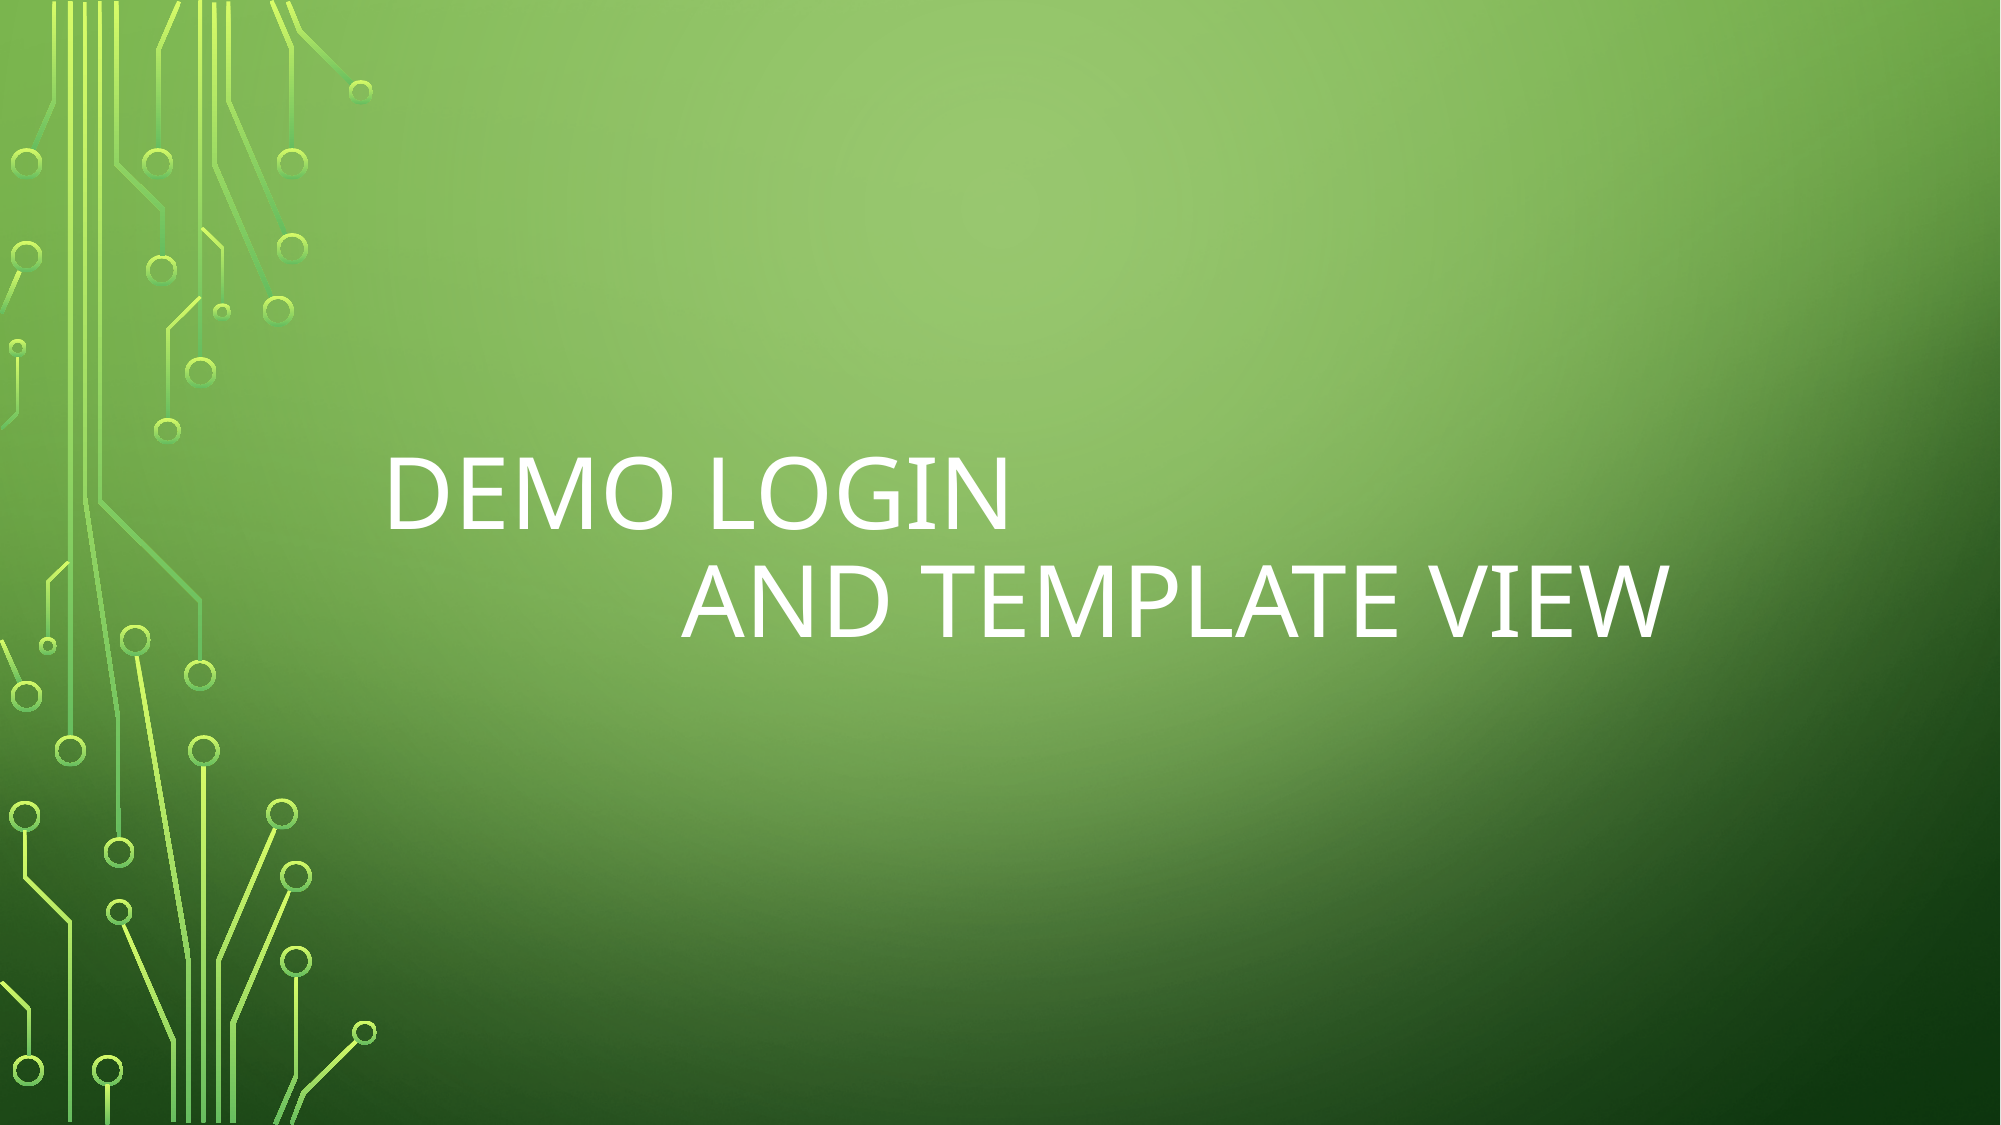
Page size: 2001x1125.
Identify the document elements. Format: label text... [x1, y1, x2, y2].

title Demo login and template view [366, 274, 1810, 667]
